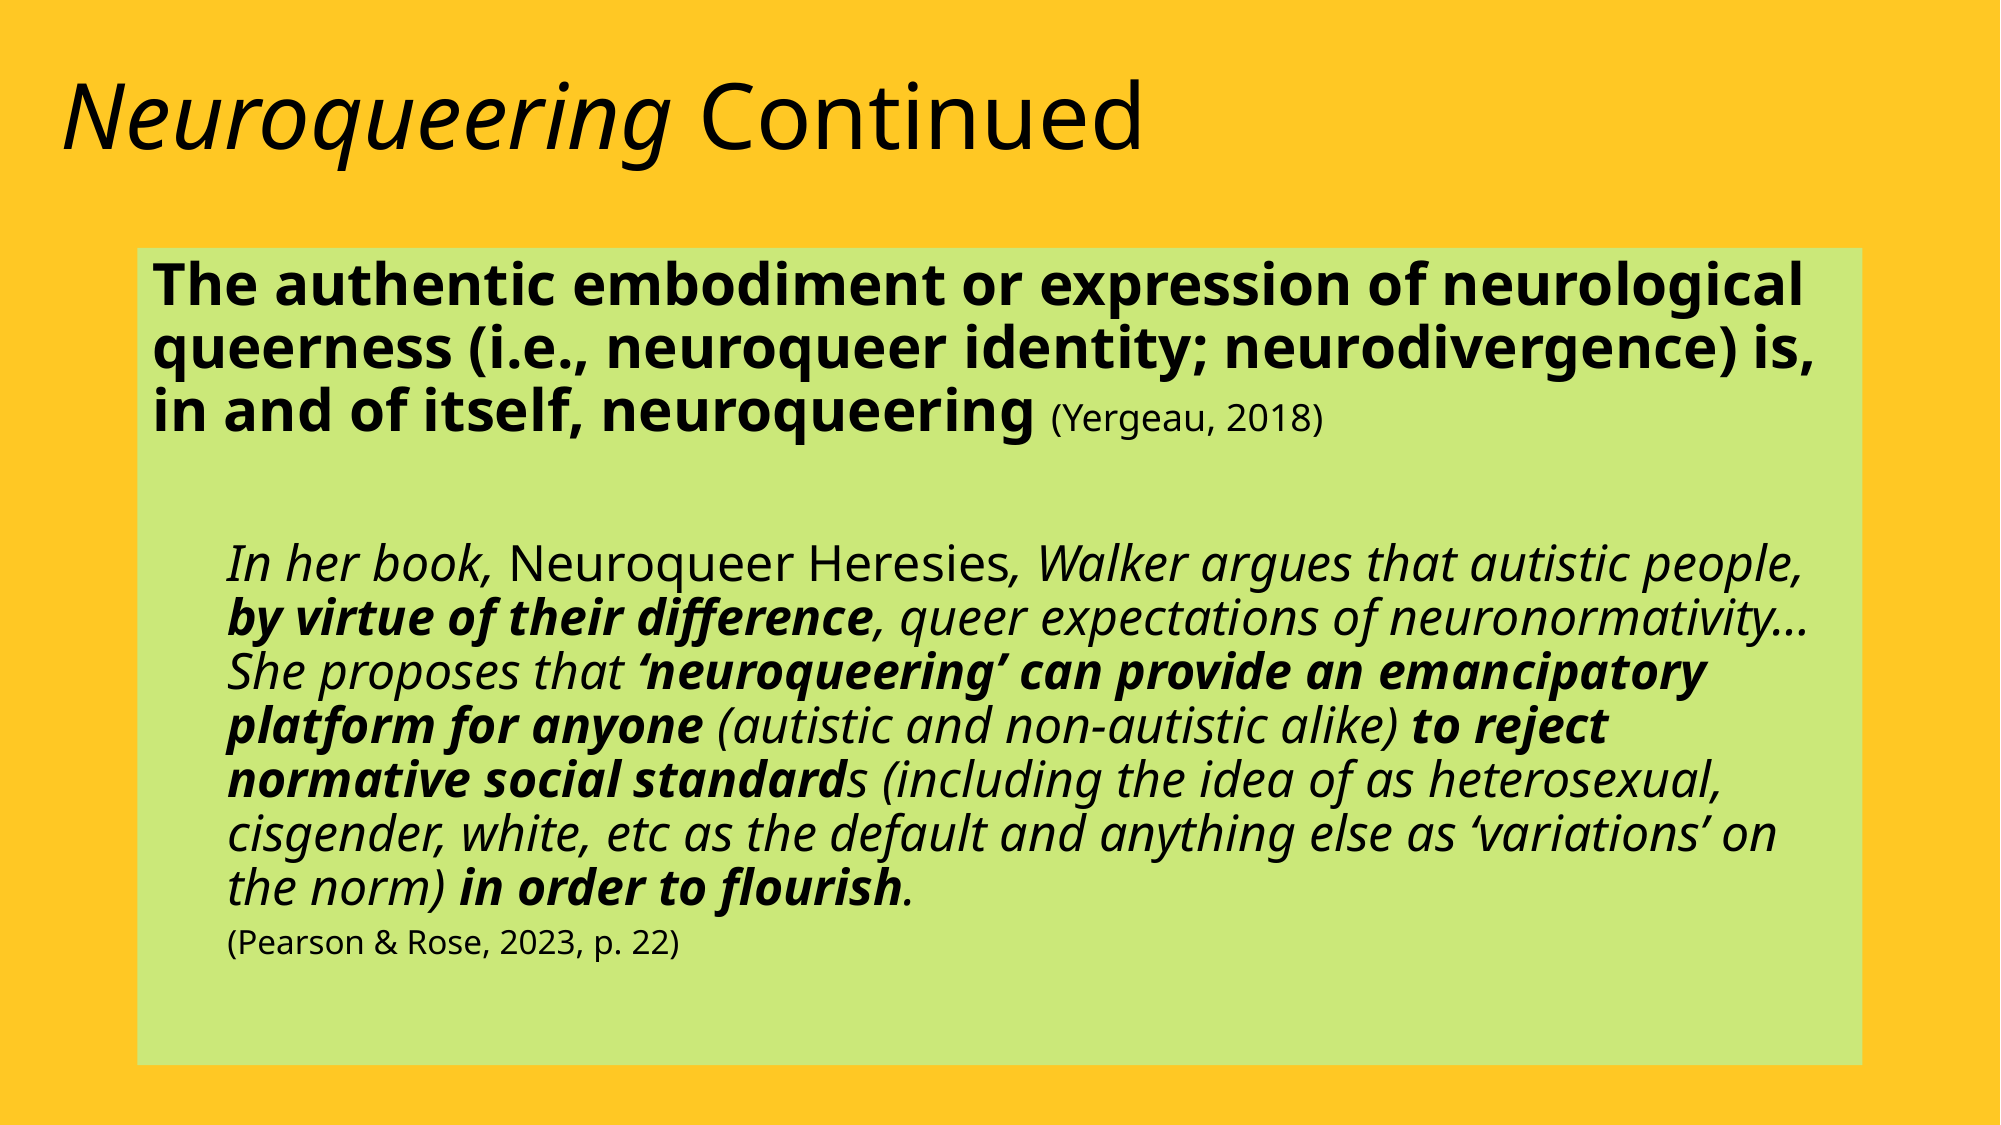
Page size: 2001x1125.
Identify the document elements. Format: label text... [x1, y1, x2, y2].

title Neuroqueering Continued [45, 10, 1771, 229]
list The authentic embodiment or expression of neurological queerness (i.e., neuroqueer identity; neurodivergence) is, in and of itself, neuroqueering (Yergeau, 2018) In her book, Neuroqueer Heresies, Walker argues that autistic people, by virtue of their difference, queer expectations of neuronormativity…She proposes that ‘neuroqueering’ can provide an emancipatory platform for anyone (autistic and non-autistic alike) to reject normative social standards (including the idea of as heterosexual, cisgender, white, etc as the default and anything else as ‘variations’ on the norm) in order to flourish. (Pearson & Rose, 2023, p. 22) [137, 247, 1863, 1066]
